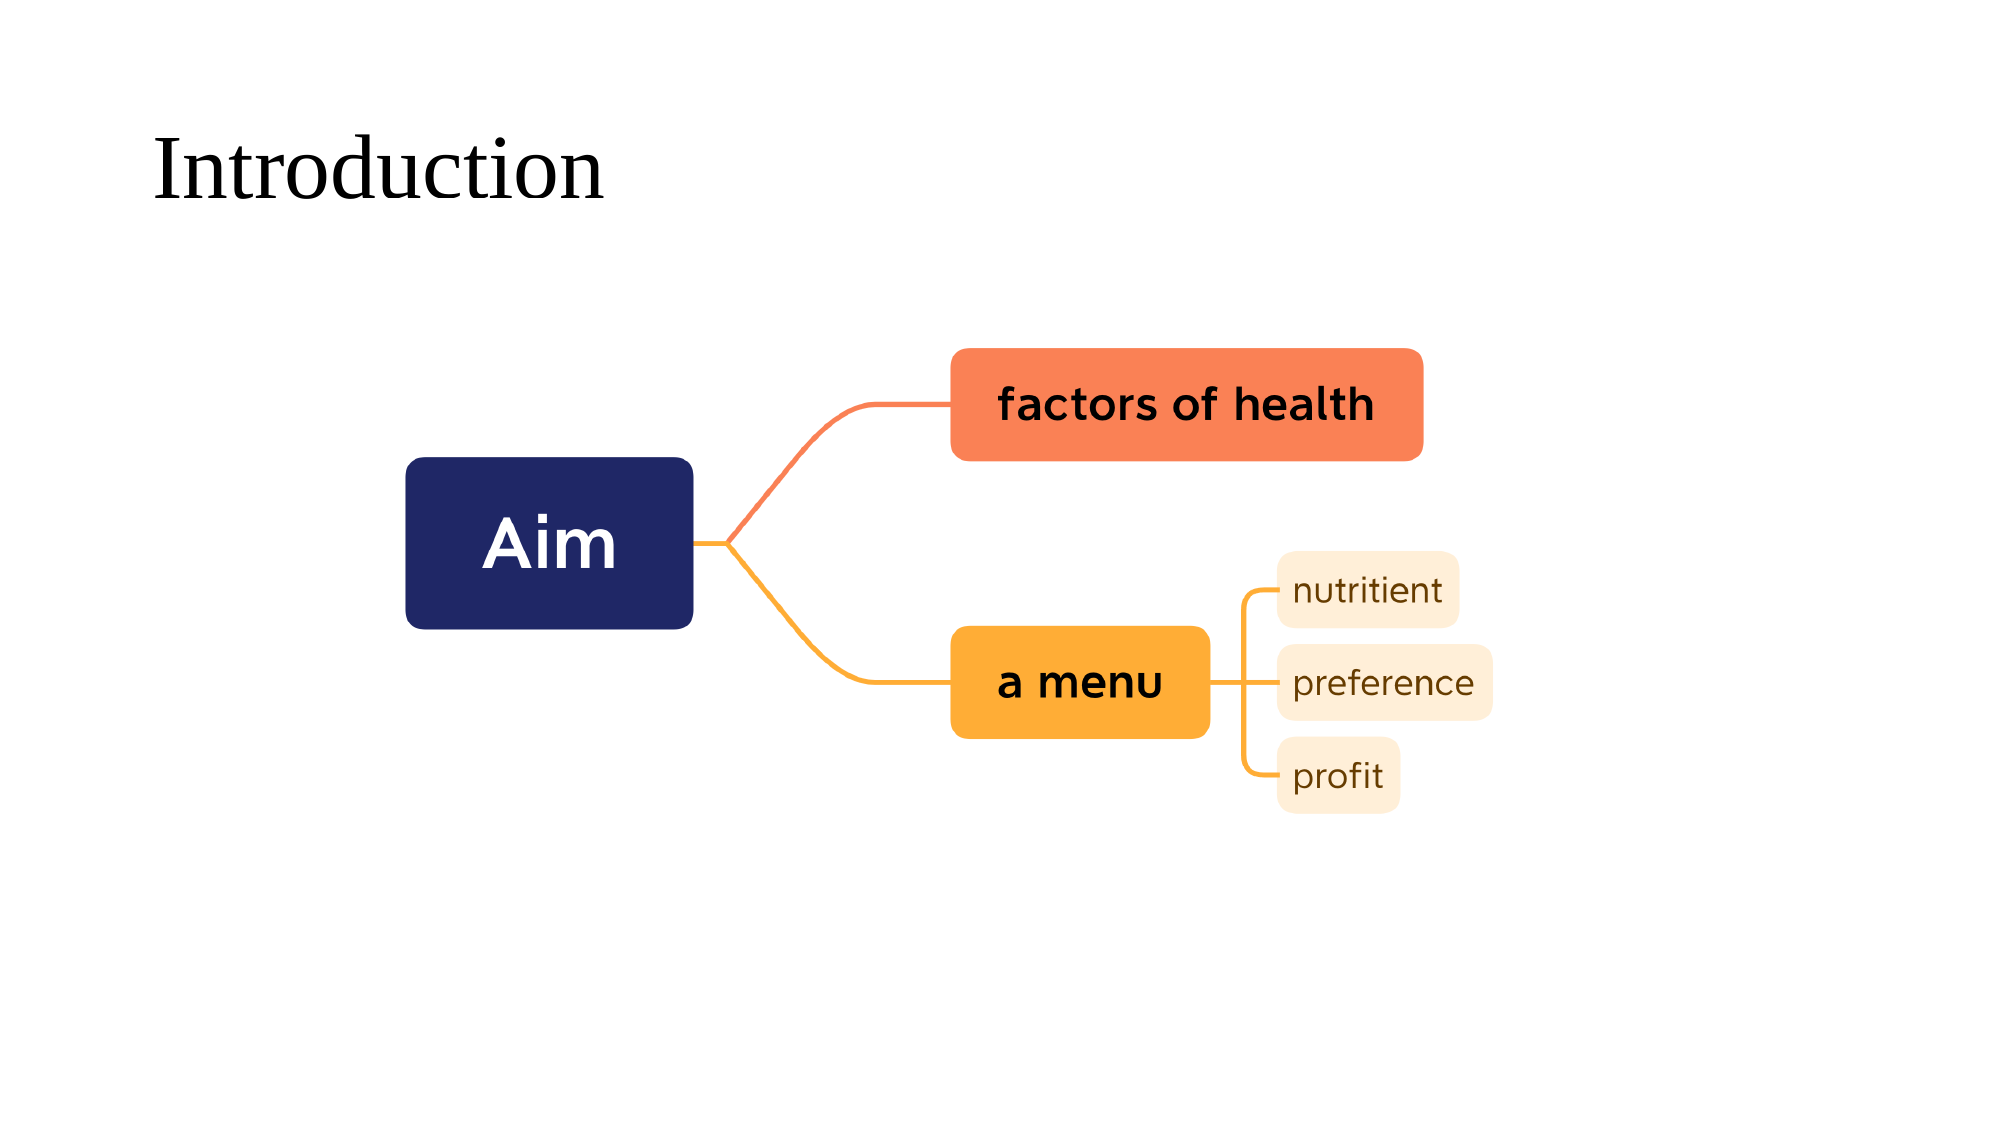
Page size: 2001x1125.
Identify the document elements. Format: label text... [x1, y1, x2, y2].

picture [362, 198, 1638, 927]
title Introduction [137, 59, 1863, 278]
